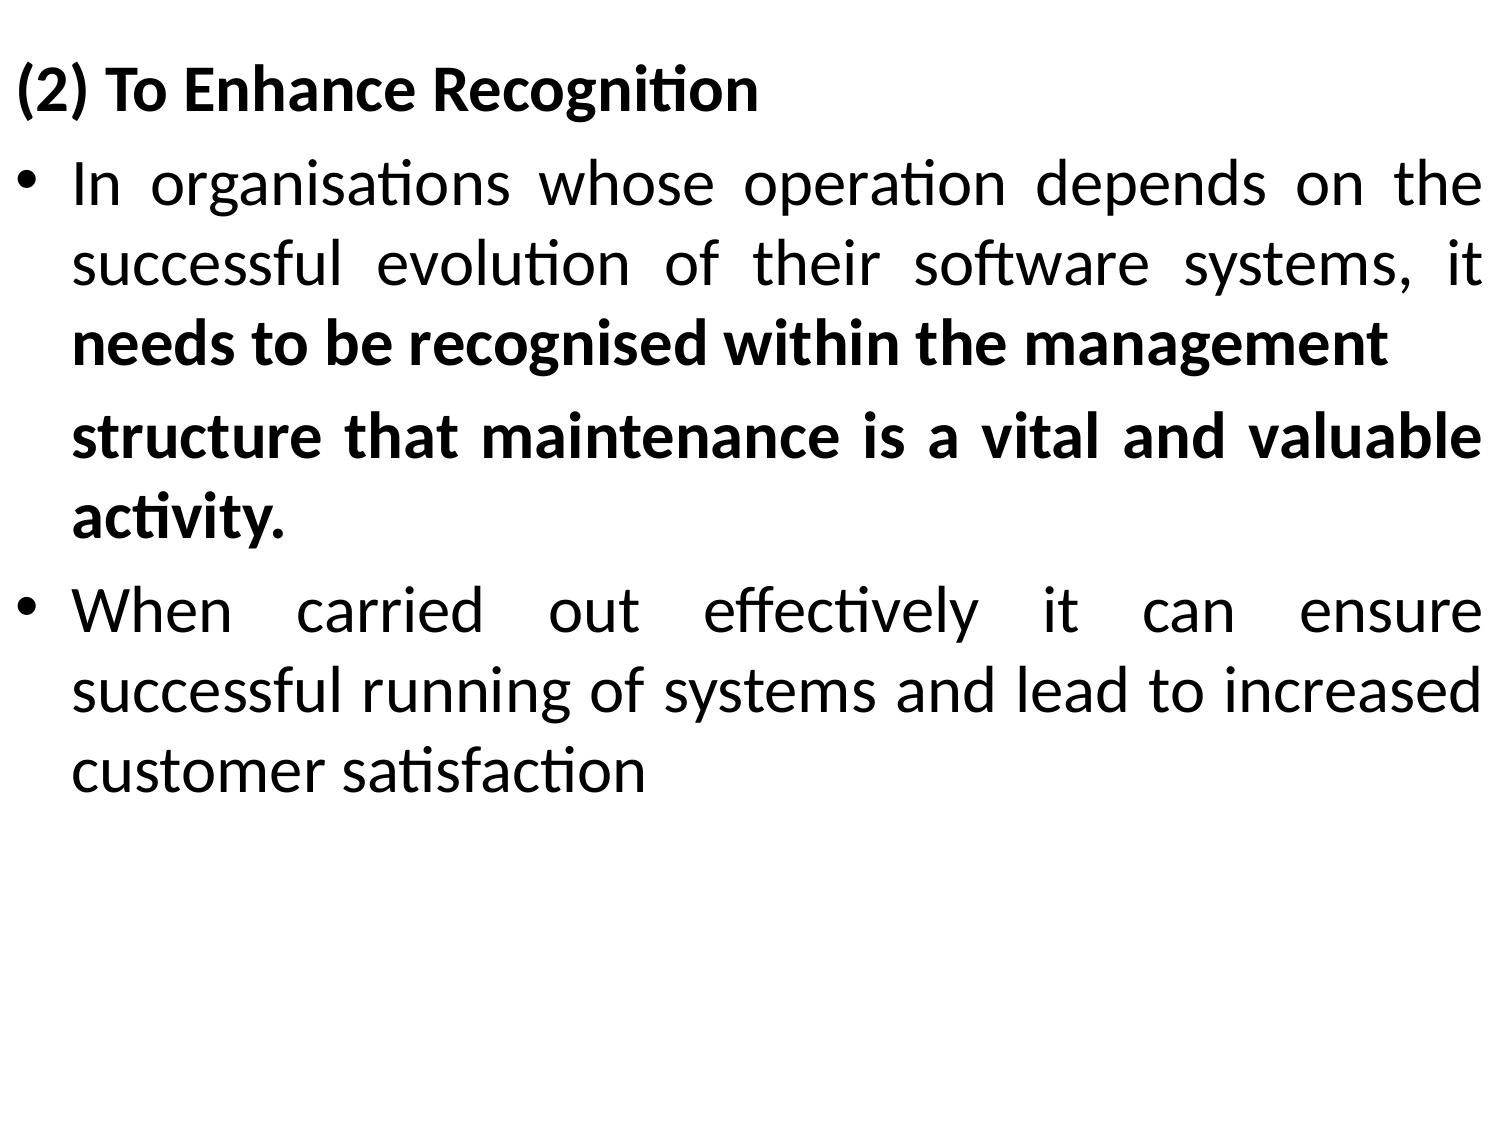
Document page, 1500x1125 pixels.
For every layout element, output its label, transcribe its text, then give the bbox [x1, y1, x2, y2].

list (2) To Enhance Recognition In organisations whose operation depends on the successful evolution of their software systems, it needs to be recognised within the management structure that maintenance is a vital and valuable activity. When carried out effectively it can ensure successful running of systems and lead to increased customer satisfaction [0, 37, 1500, 1125]
